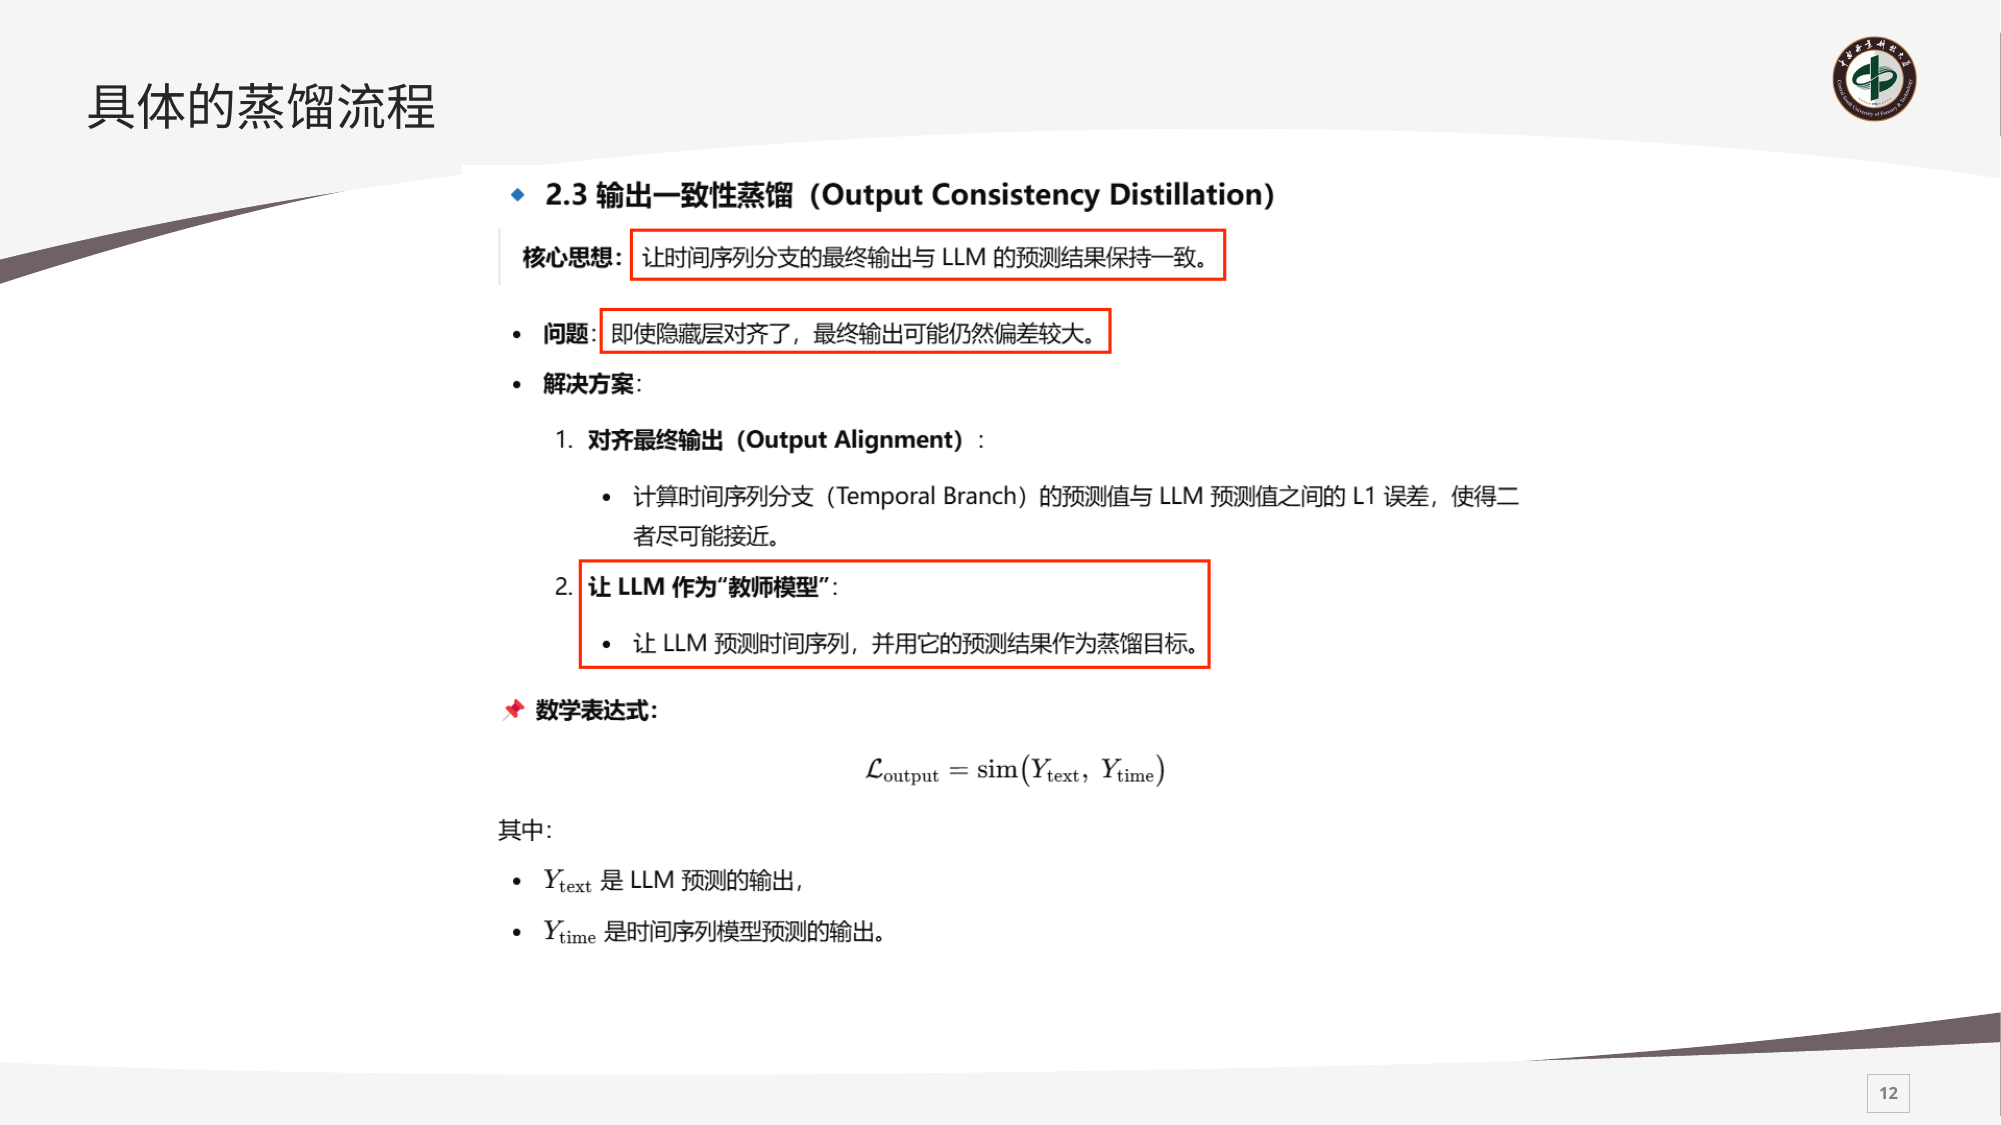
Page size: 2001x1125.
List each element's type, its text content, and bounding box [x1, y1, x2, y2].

picture [1831, 35, 1918, 123]
picture [462, 165, 1537, 960]
title 具体的蒸馏流程 [72, 74, 1844, 193]
